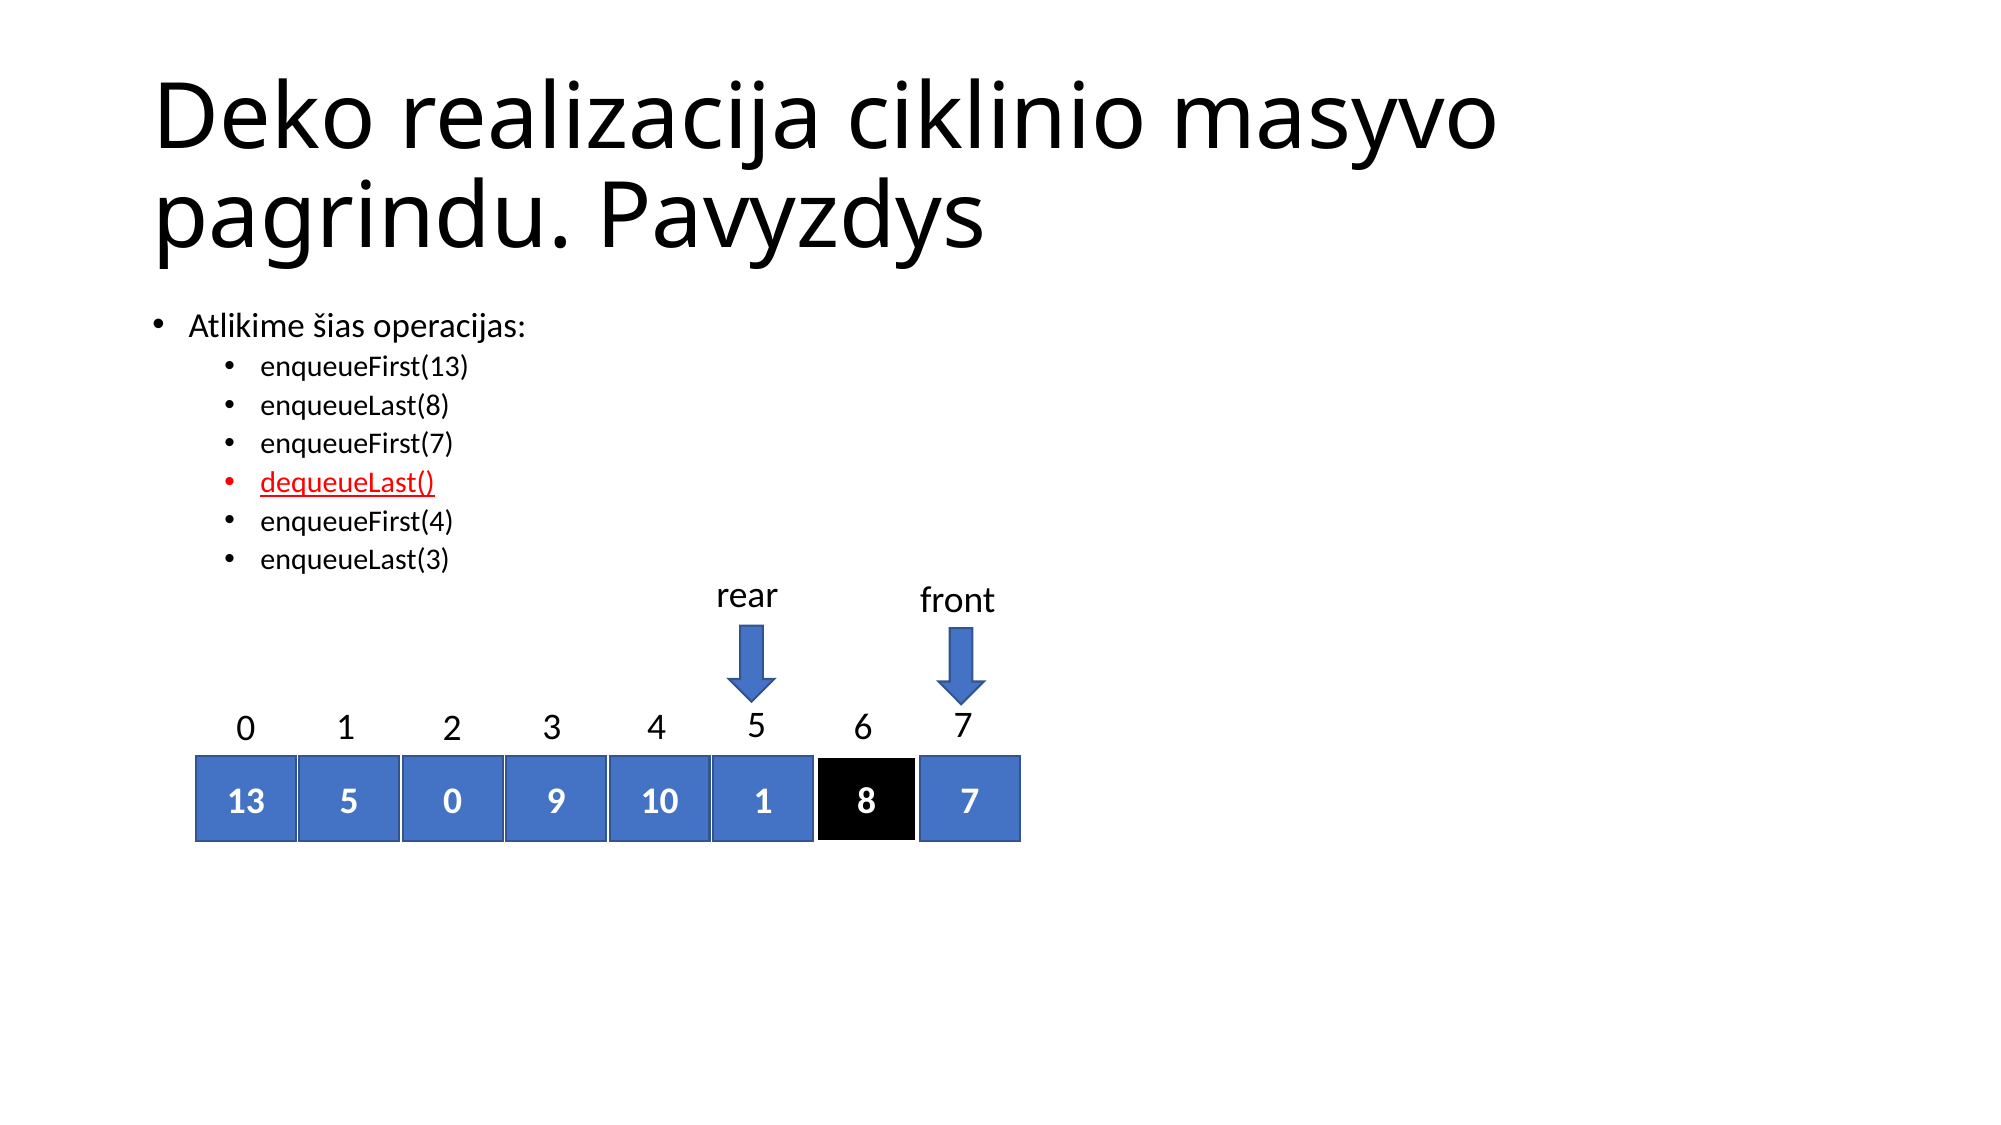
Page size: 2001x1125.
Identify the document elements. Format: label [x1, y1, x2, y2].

text_box [919, 755, 1021, 842]
text_box [701, 562, 810, 623]
title [137, 59, 1863, 278]
list [137, 299, 1863, 587]
text_box [195, 694, 400, 842]
text_box [402, 624, 807, 842]
text_box [712, 567, 1013, 843]
